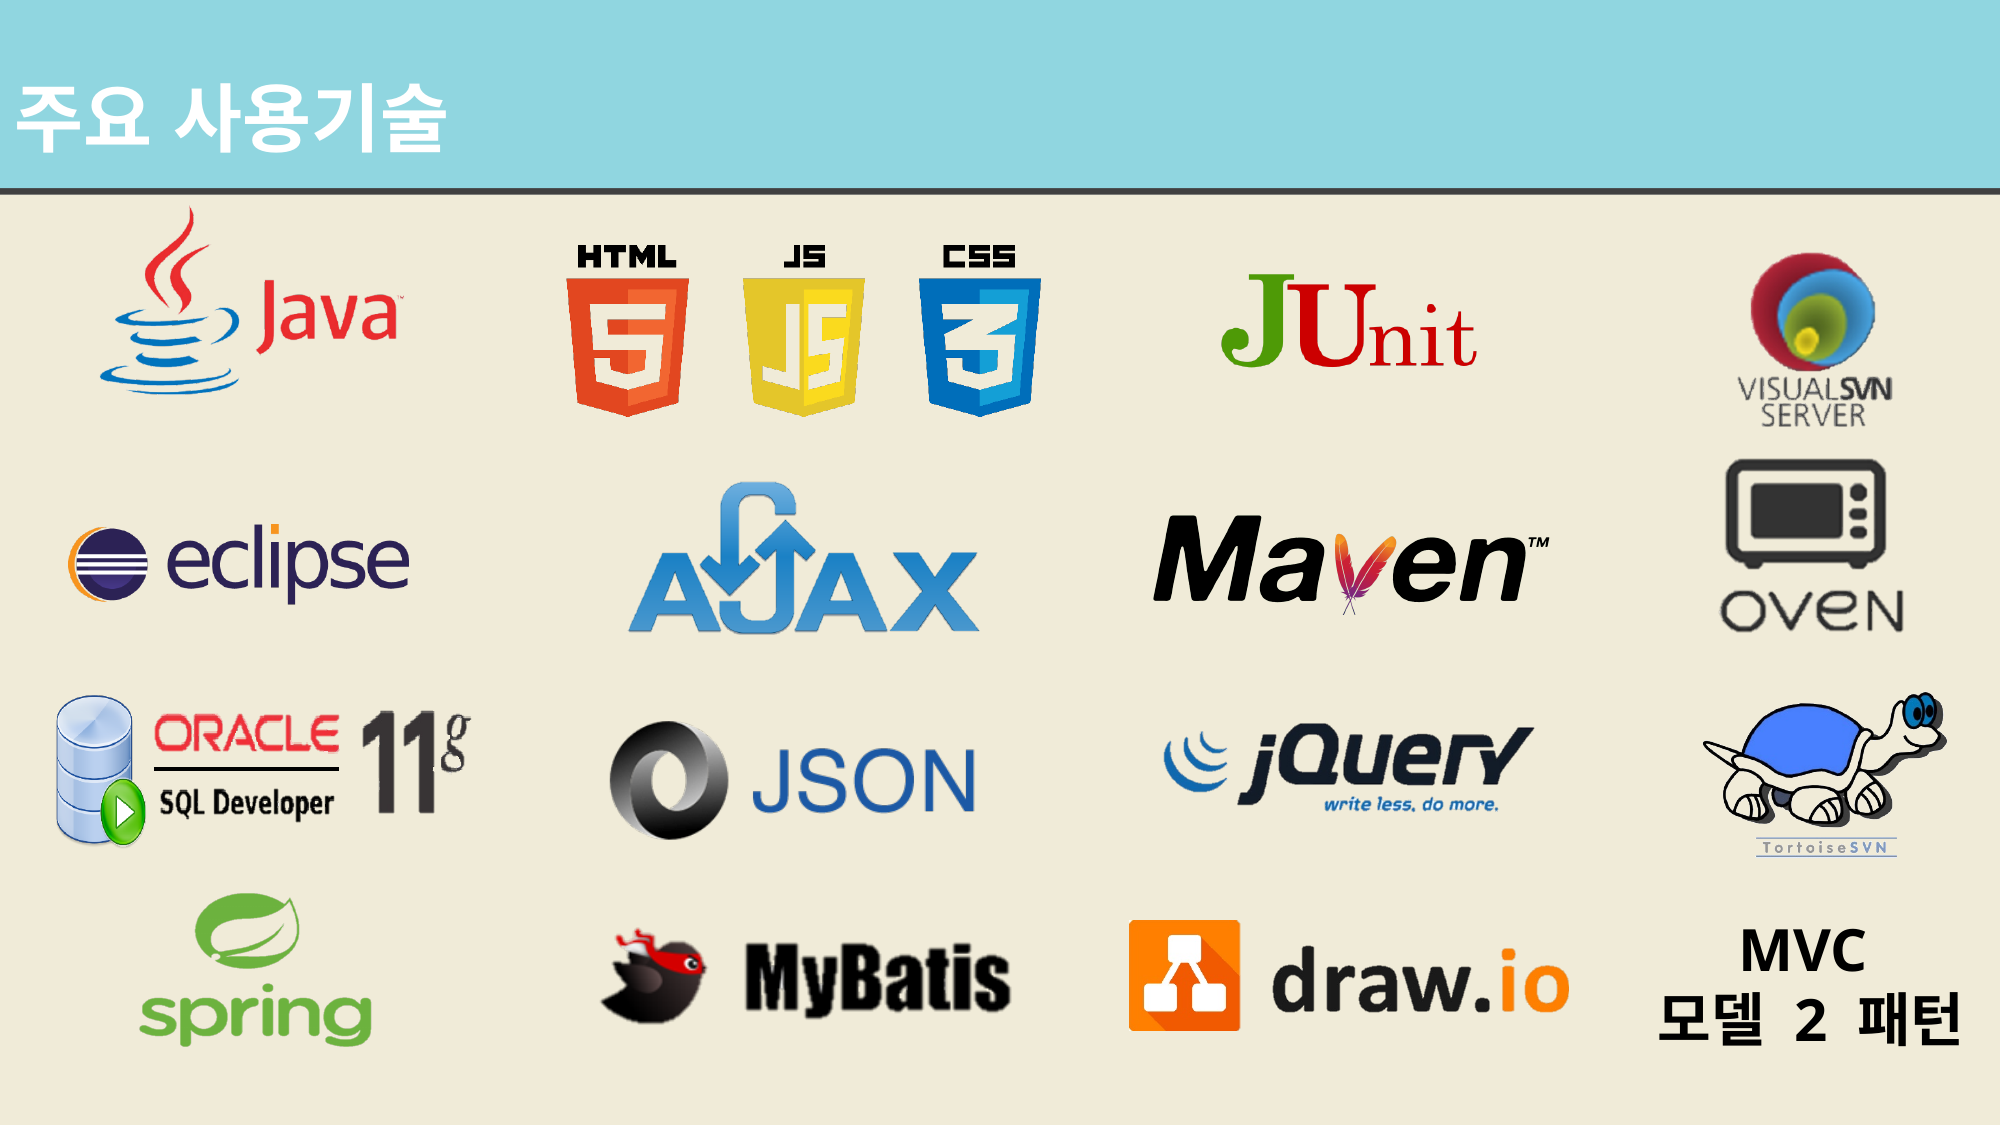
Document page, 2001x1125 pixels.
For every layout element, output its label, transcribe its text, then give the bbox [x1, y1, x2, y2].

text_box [33, 680, 477, 858]
picture [618, 469, 988, 646]
picture [1216, 187, 1481, 453]
text_box MVC 모델 2 패턴 [1621, 906, 2000, 1061]
picture [1700, 644, 1953, 897]
picture [1158, 712, 1539, 825]
picture [1145, 512, 1552, 616]
picture [1129, 920, 1569, 1032]
picture [1707, 453, 1915, 642]
picture [584, 662, 998, 899]
picture [114, 879, 396, 1068]
picture [68, 473, 409, 655]
picture [68, 195, 442, 425]
picture [541, 231, 1066, 430]
text_box 주요 사용기술 [0, 0, 2000, 189]
picture [584, 916, 1024, 1040]
picture [1690, 231, 1932, 450]
